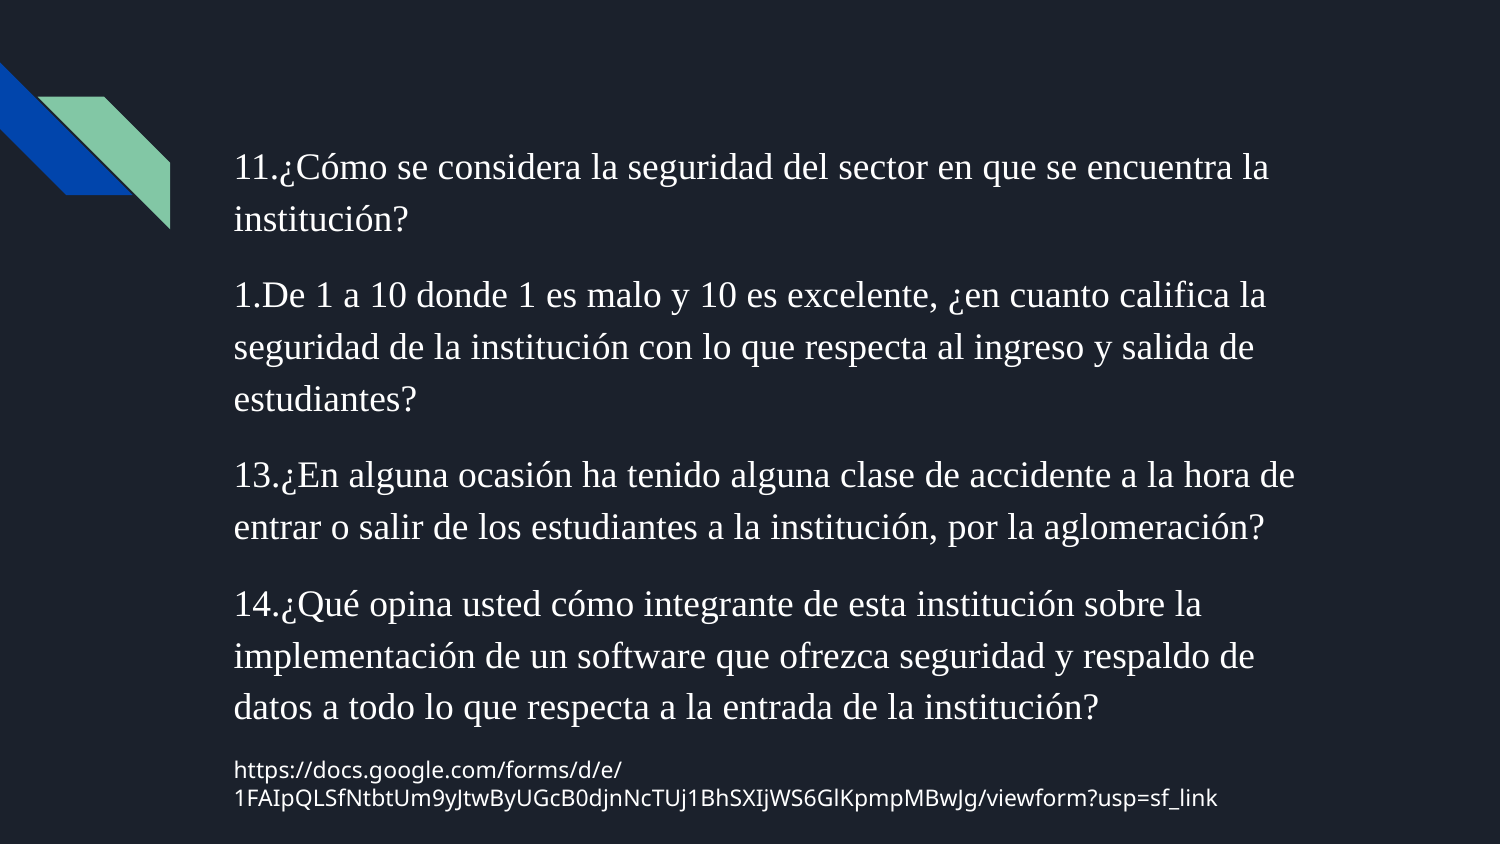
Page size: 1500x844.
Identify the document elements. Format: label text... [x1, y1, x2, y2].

list 11.¿Cómo se considera la seguridad del sector en que se encuentra la institución? 1.De 1 a 10 donde 1 es malo y 10 es excelente, ¿en cuanto califica la seguridad de la institución con lo que respecta al ingreso y salida de estudiantes? 13.¿En alguna ocasión ha tenido alguna clase de accidente a la hora de entrar o salir de los estudiantes a la institución, por la aglomeración? 14.¿Qué opina usted cómo integrante de esta institución sobre la implementación de un software que ofrezca seguridad y respaldo de datos a todo lo que respecta a la entrada de la institución? [218, 120, 1348, 693]
text_box https://docs.google.com/forms/d/e/1FAIpQLSfNtbtUm9yJtwByUGcB0djnNcTUj1BhSXIjWS6GlKpmpMBwJg/viewform?usp=sf_link [218, 740, 1308, 826]
